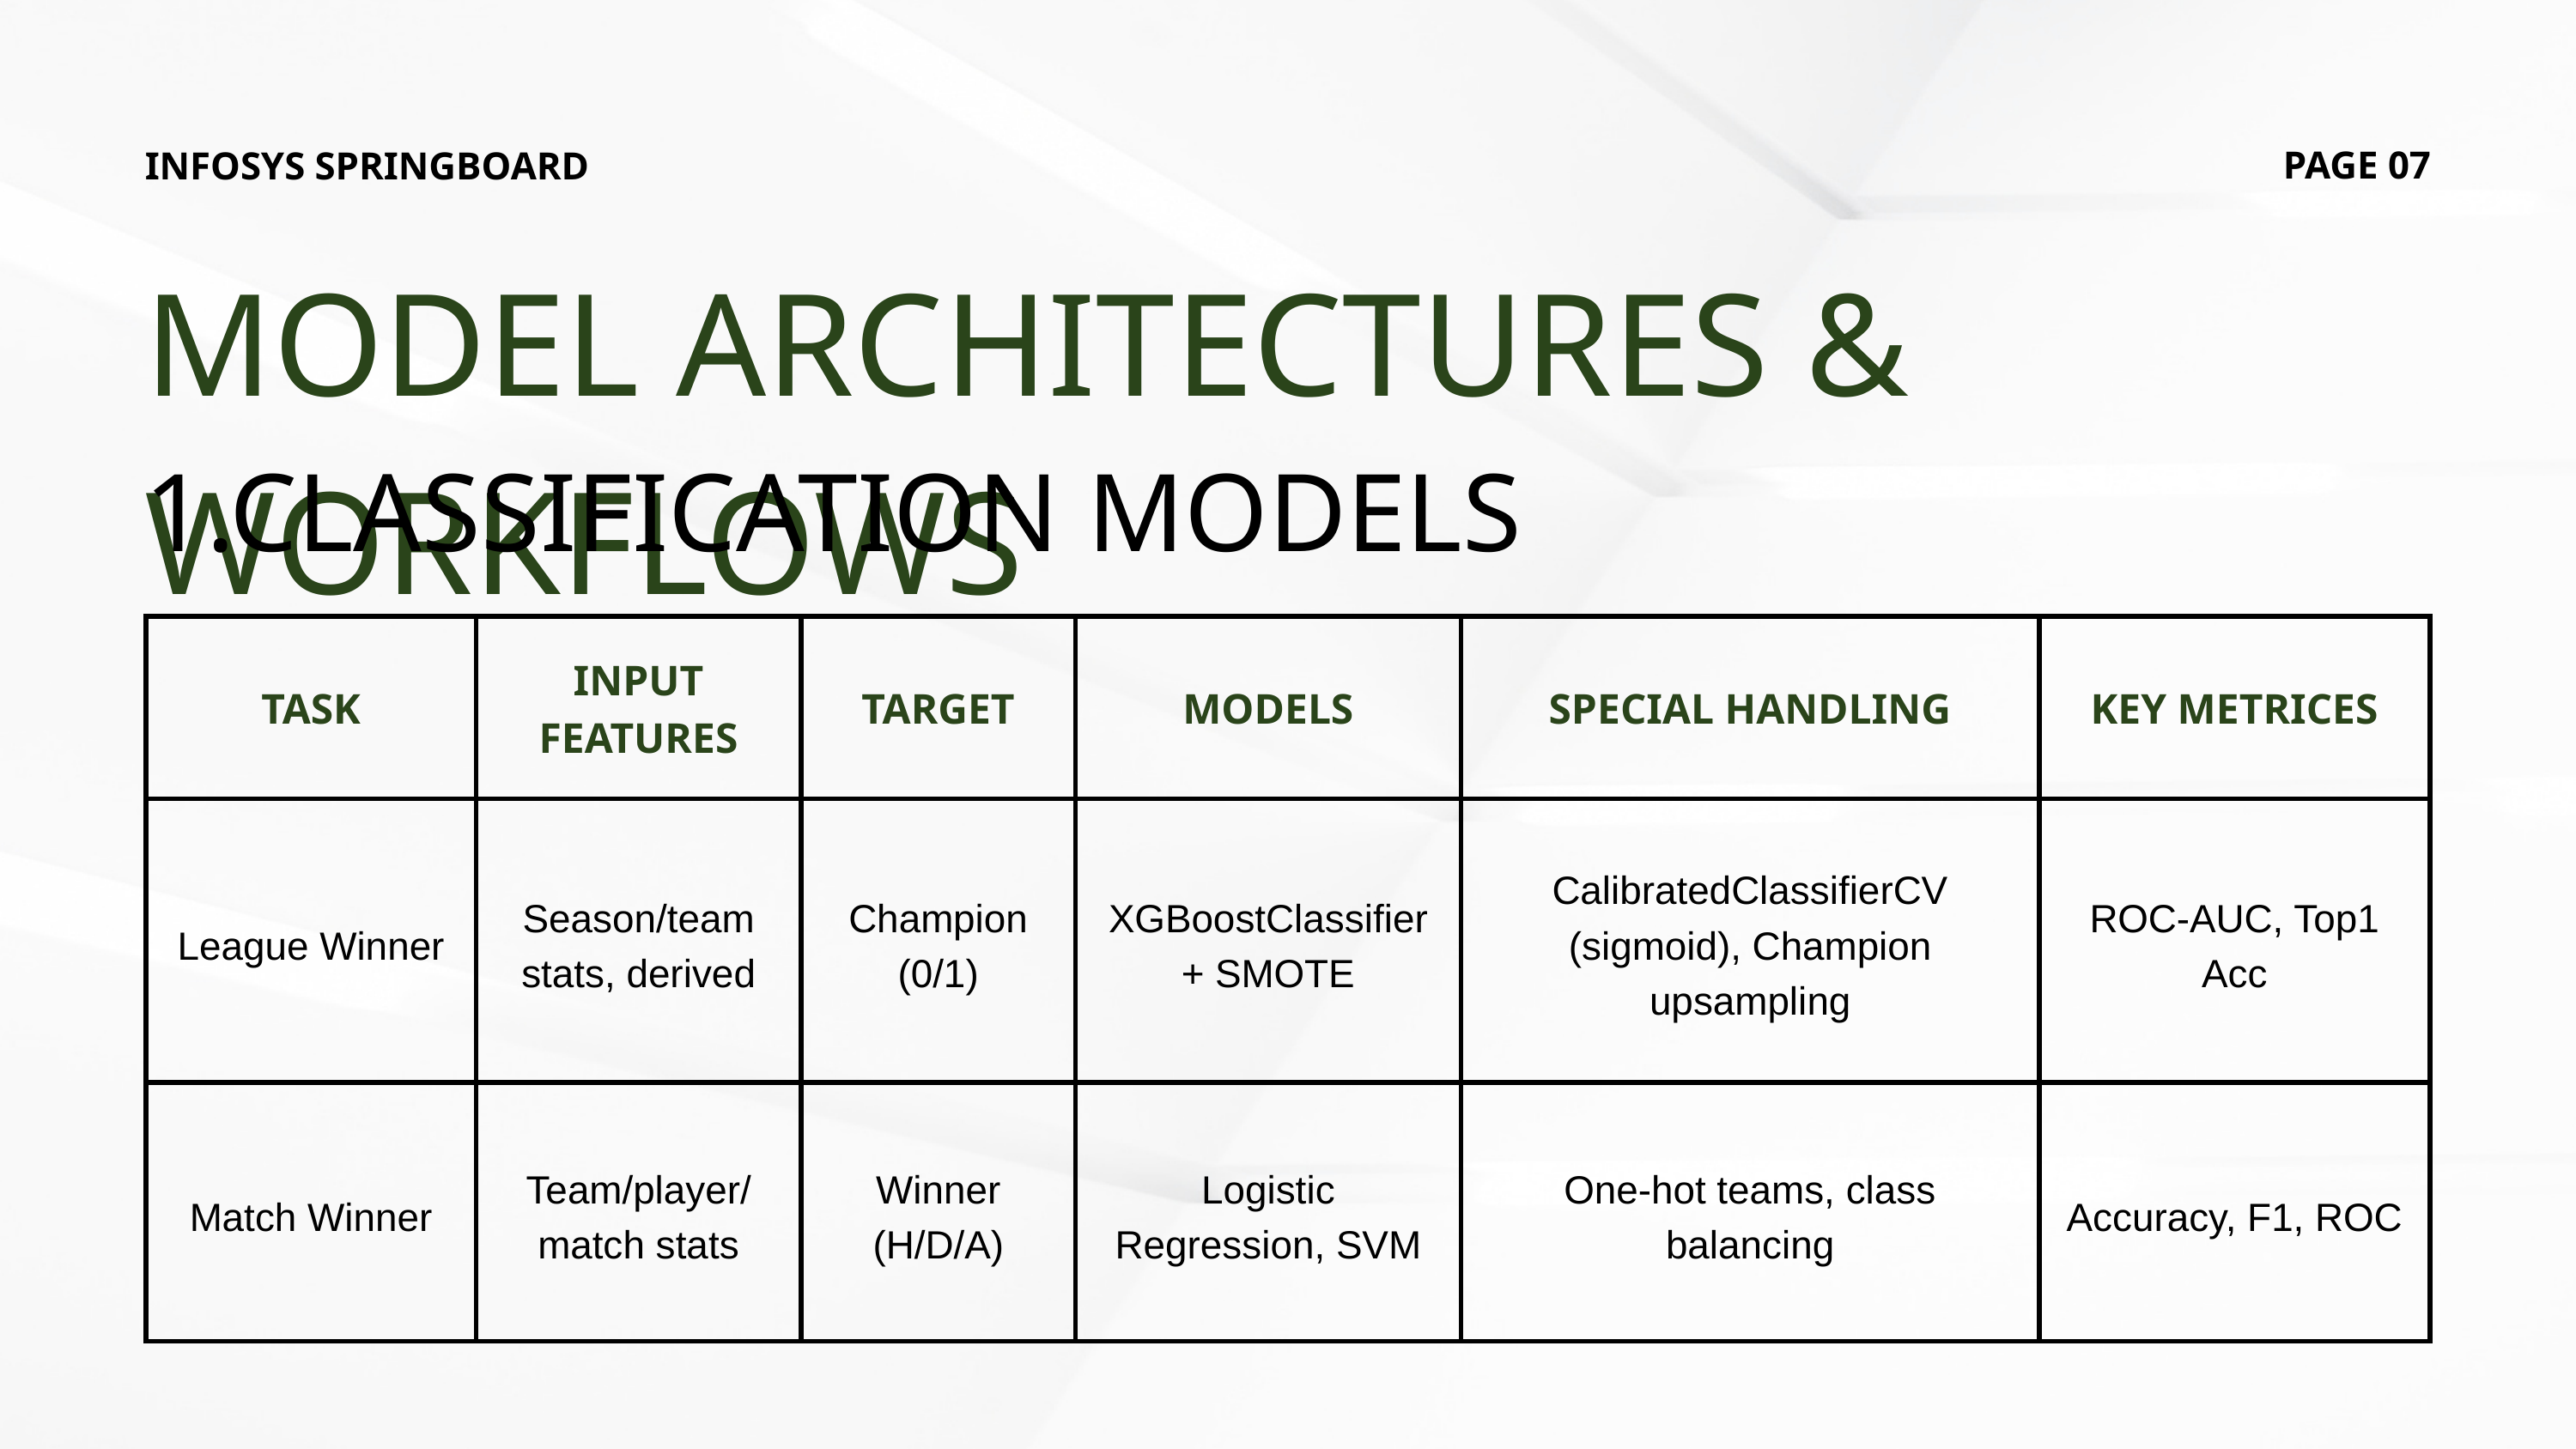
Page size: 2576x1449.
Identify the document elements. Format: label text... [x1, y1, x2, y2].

table_cell Accuracy, F1, ROC [2042, 1085, 2427, 1339]
table_cell League Winner [149, 801, 474, 1080]
table_cell ROC-AUC, Top1 Acc [2042, 801, 2427, 1080]
table_cell One-hot teams, class balancing [1463, 1085, 2037, 1339]
table_cell Match Winner [149, 1085, 474, 1339]
text_box INFOSYS SPRINGBOARD [144, 153, 623, 188]
table_header INPUT FEATURES [478, 623, 799, 797]
table_header KEY METRICES [2042, 619, 2427, 797]
table_cell CalibratedClassifierCV (sigmoid), Champion upsampling [1463, 801, 2037, 1080]
table_header SPECIAL HANDLING [1463, 623, 2037, 797]
text_box MODEL ARCHITECTURES & WORKFLOWS [144, 227, 2249, 623]
text_box 1.CLASSIFICATION MODELS [144, 422, 1546, 573]
table_cell Team/player/match stats [478, 1085, 799, 1339]
table_header TASK [149, 623, 474, 797]
table_cell Winner (H/D/A) [804, 1085, 1073, 1339]
table_cell XGBoostClassifier + SMOTE [1078, 801, 1459, 1080]
table_header MODELS [1078, 623, 1459, 797]
text_box [0, 0, 2576, 1449]
table_cell Champion (0/1) [804, 801, 1073, 1080]
table_cell Logistic Regression, SVM [1078, 1085, 1459, 1339]
table_header TARGET [804, 623, 1073, 797]
table_cell Season/team stats, derived [478, 801, 799, 1080]
text_box PAGE 07 [2209, 153, 2432, 187]
